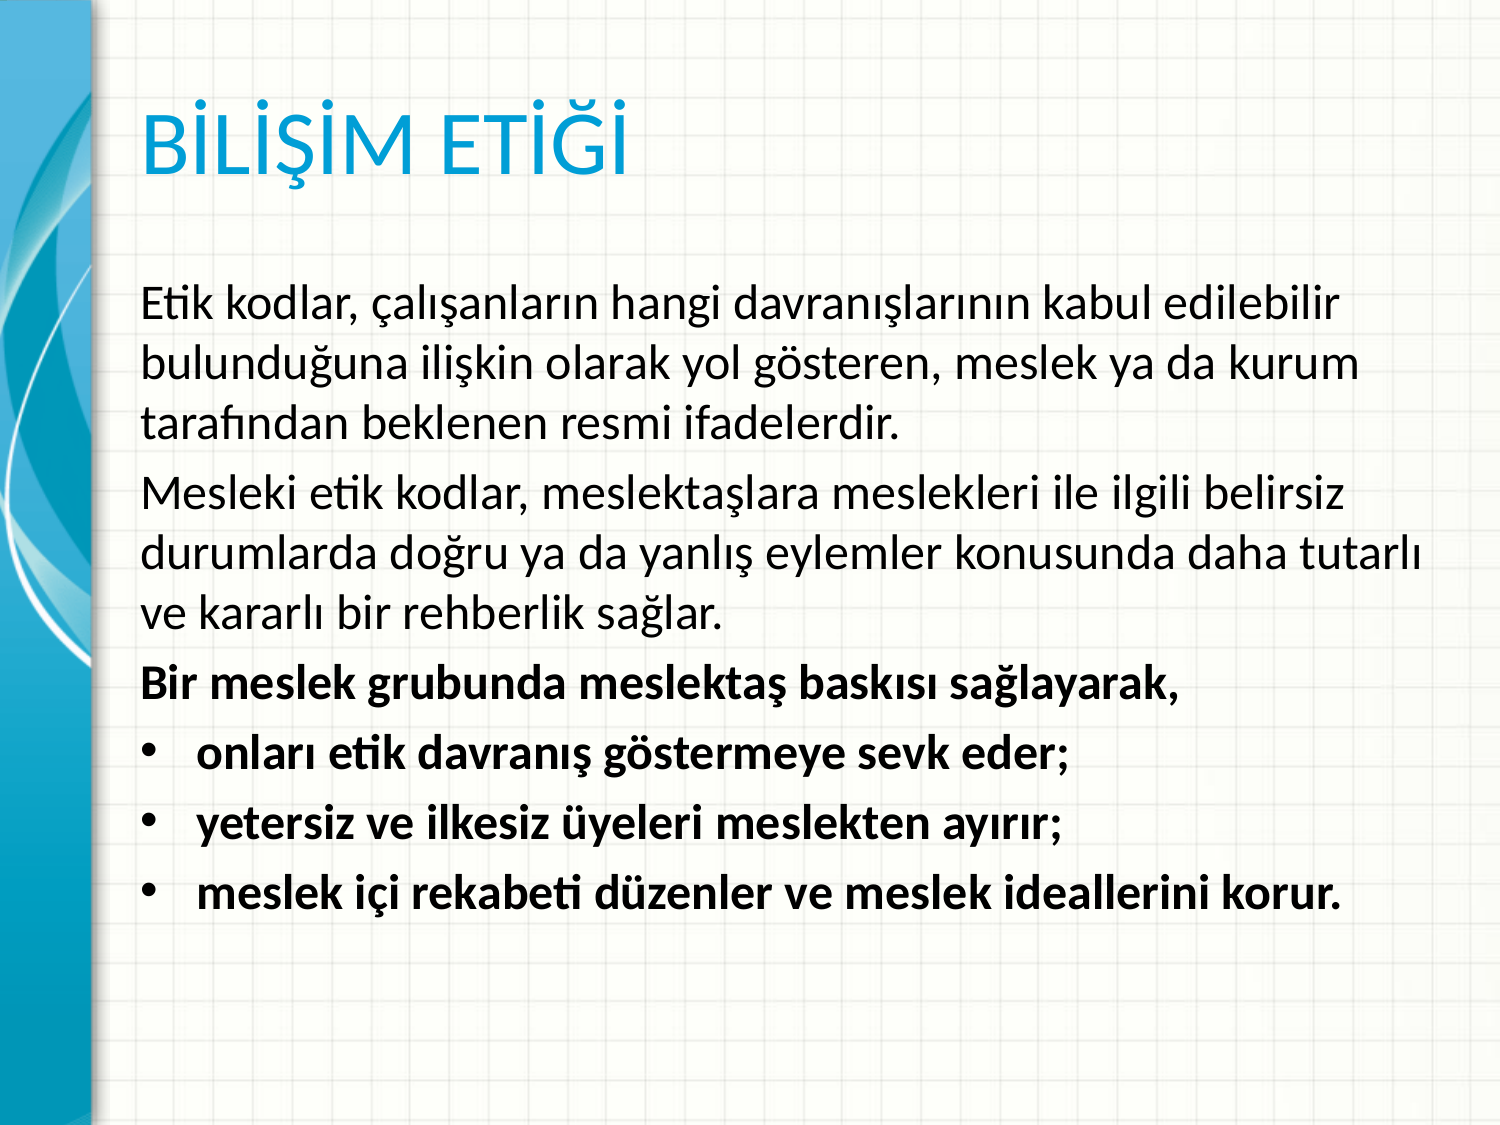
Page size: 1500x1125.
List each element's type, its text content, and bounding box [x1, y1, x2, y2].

picture [0, 0, 1500, 1125]
list Etik kodlar, çalışanların hangi davranışlarının kabul edilebilir bulunduğuna ilişkin olarak yol gösteren, meslek ya da kurum tarafından beklenen resmi ifadelerdir. Mesleki etik kodlar, meslektaşlara meslekleri ile ilgili belirsiz durumlarda doğru ya da yanlış eylemler konusunda daha tutarlı ve kararlı bir rehberlik sağlar. Bir meslek grubunda meslektaş baskısı sağlayarak, onları etik davranış göstermeye sevk eder; yetersiz ve ilkesiz üyeleri meslekten ayırır; meslek içi rekabeti düzenler ve meslek ideallerini korur. [125, 261, 1450, 1125]
title BİLİŞİM ETİĞİ [125, 44, 1450, 232]
